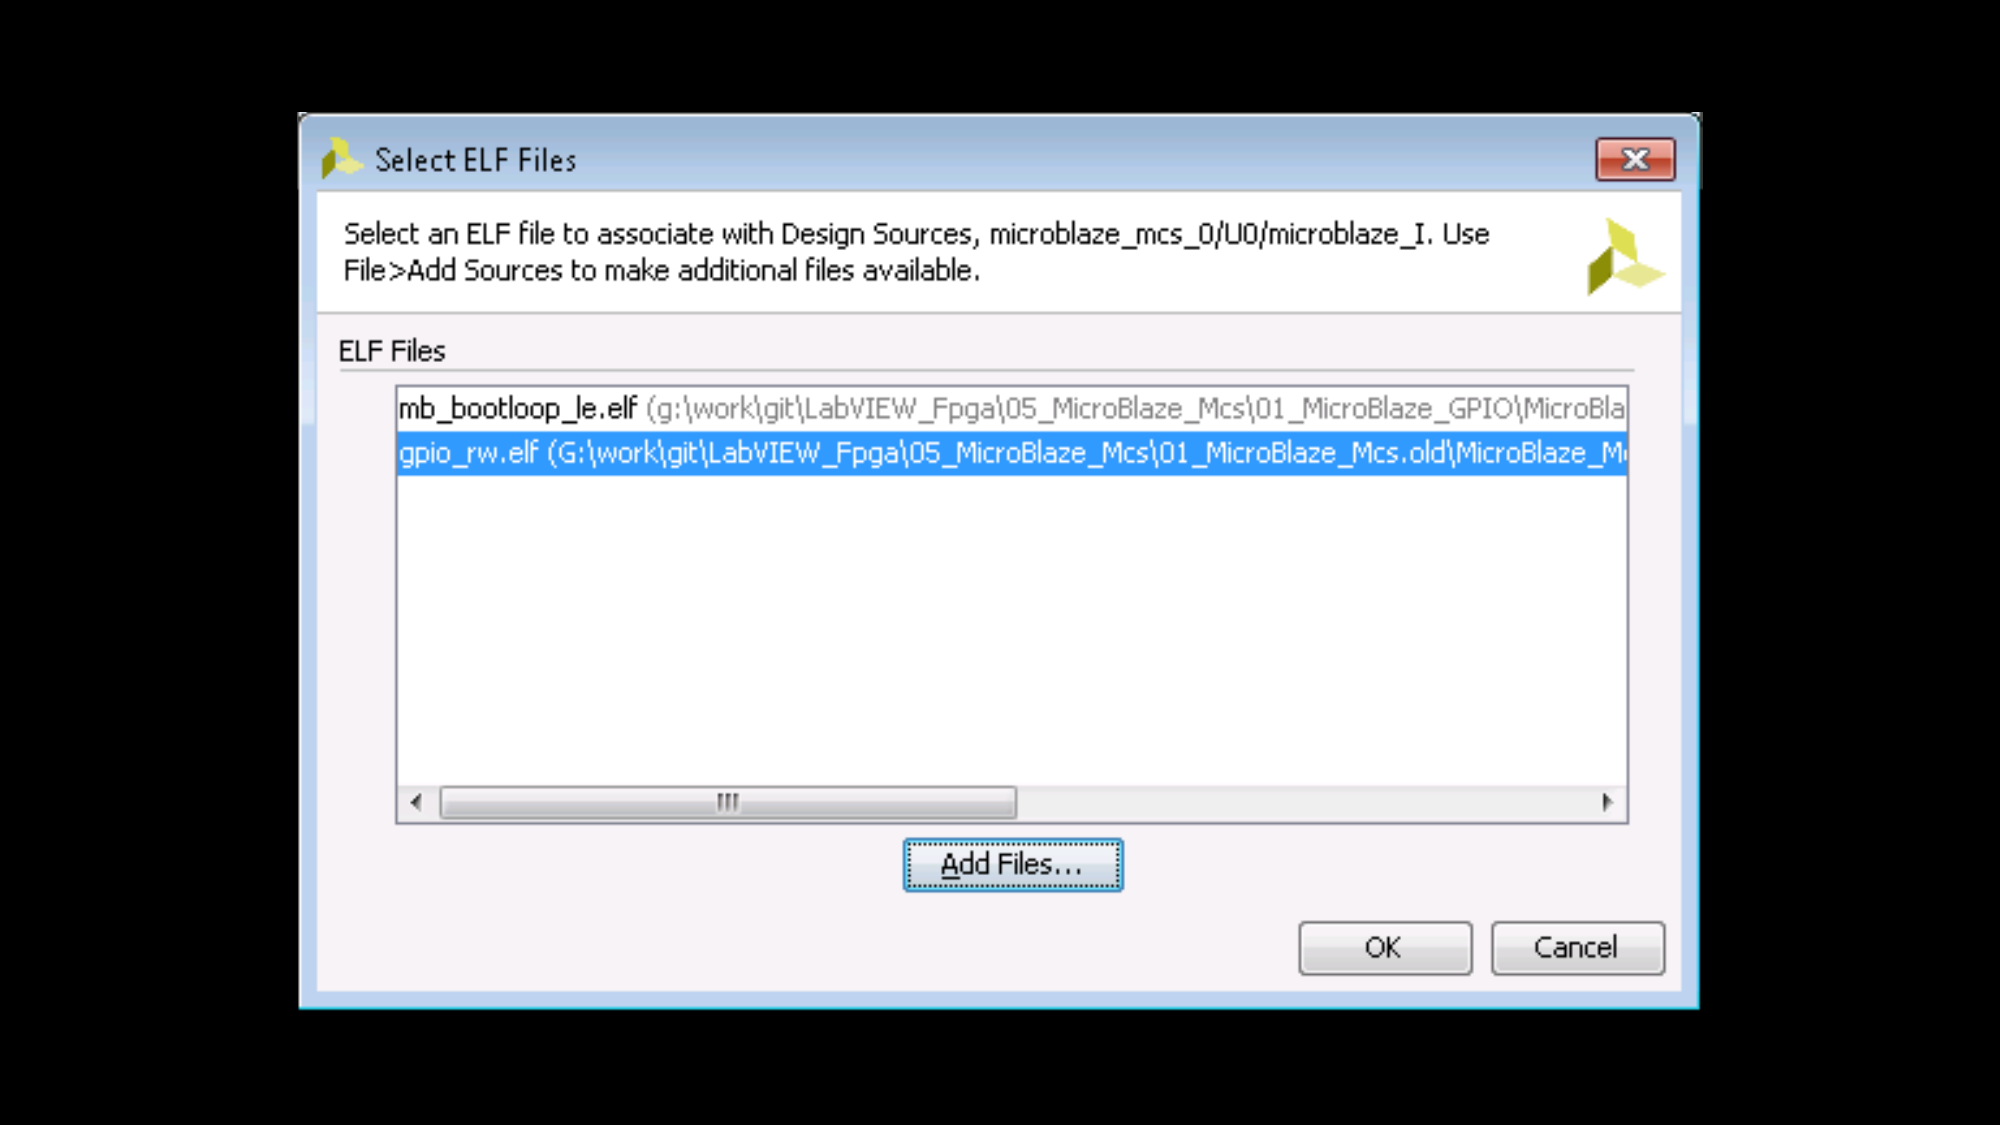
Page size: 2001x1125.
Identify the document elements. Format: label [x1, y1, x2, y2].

picture [297, 112, 1703, 1013]
